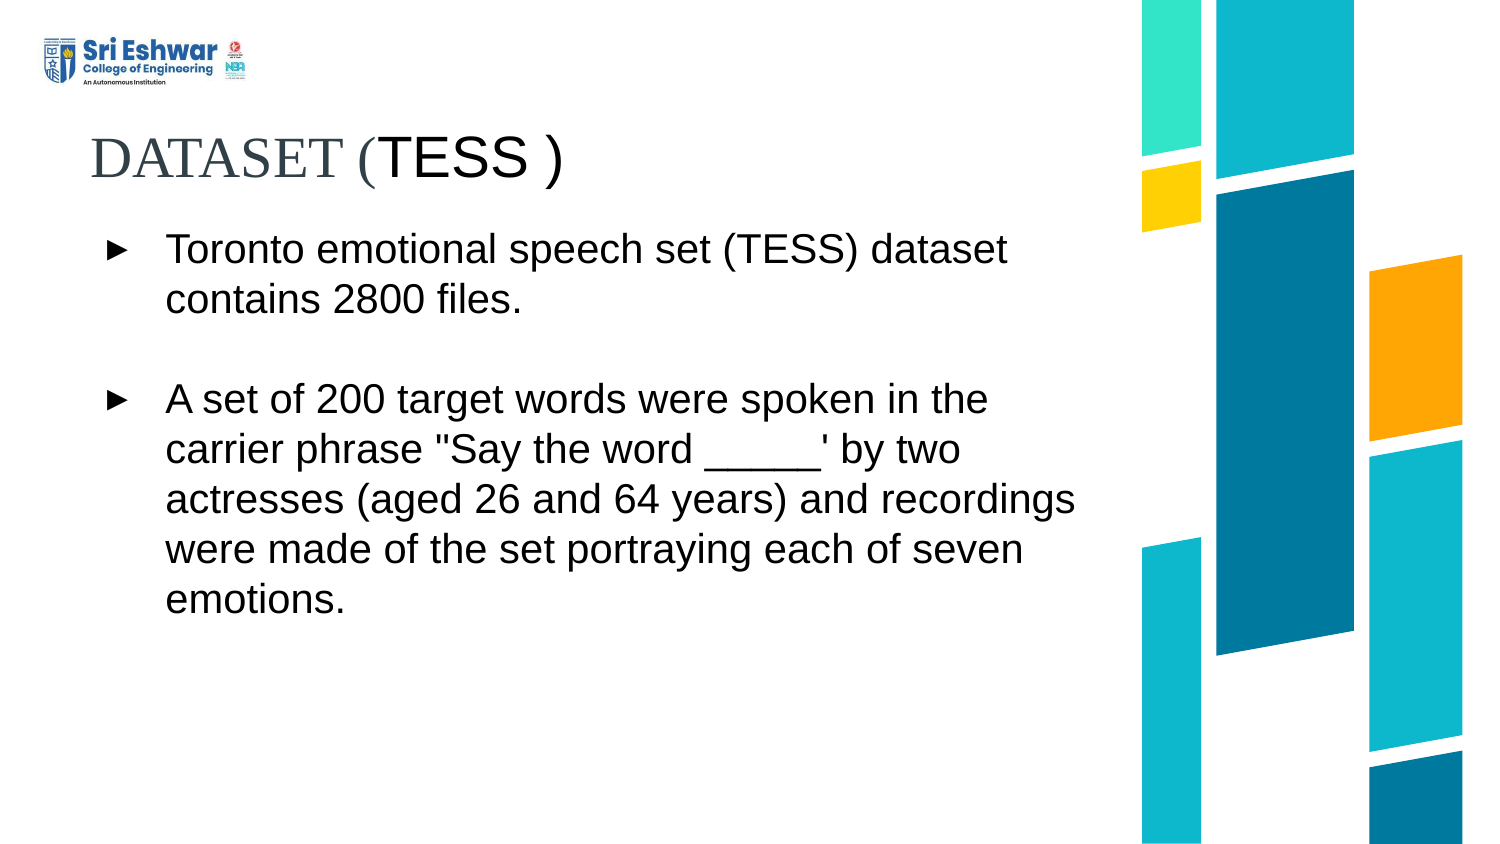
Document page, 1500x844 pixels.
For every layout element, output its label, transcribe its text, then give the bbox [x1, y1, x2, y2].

picture [37, 34, 251, 87]
title DATASET (TESS ) [90, 124, 1093, 190]
list Toronto emotional speech set (TESS) dataset contains 2800 files. A set of 200 target words were spoken in the carrier phrase "Say the word _____' by two actresses (aged 26 and 64 years) and recordings were made of the set portraying each of seven emotions. [90, 222, 1093, 783]
